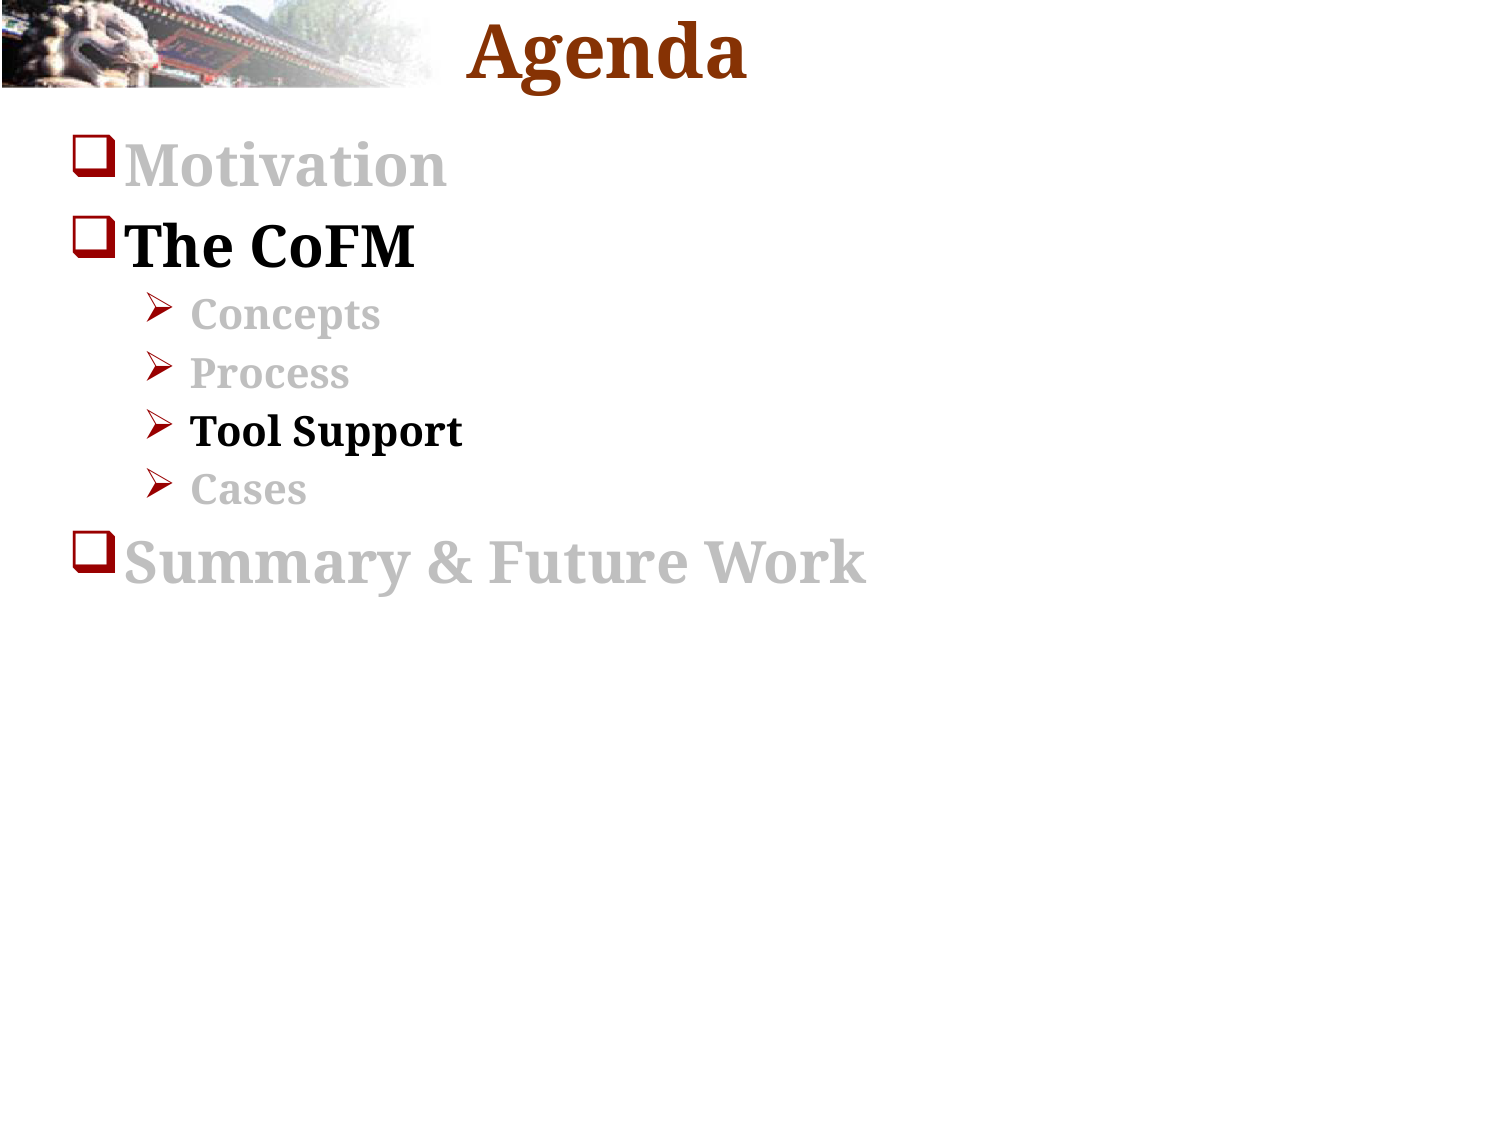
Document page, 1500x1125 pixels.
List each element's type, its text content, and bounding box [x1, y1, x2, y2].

picture [0, 0, 450, 88]
title Agenda [450, 0, 1478, 102]
list Motivation The CoFM Concepts Process Tool Support Cases Summary & Future Work [52, 120, 1438, 976]
